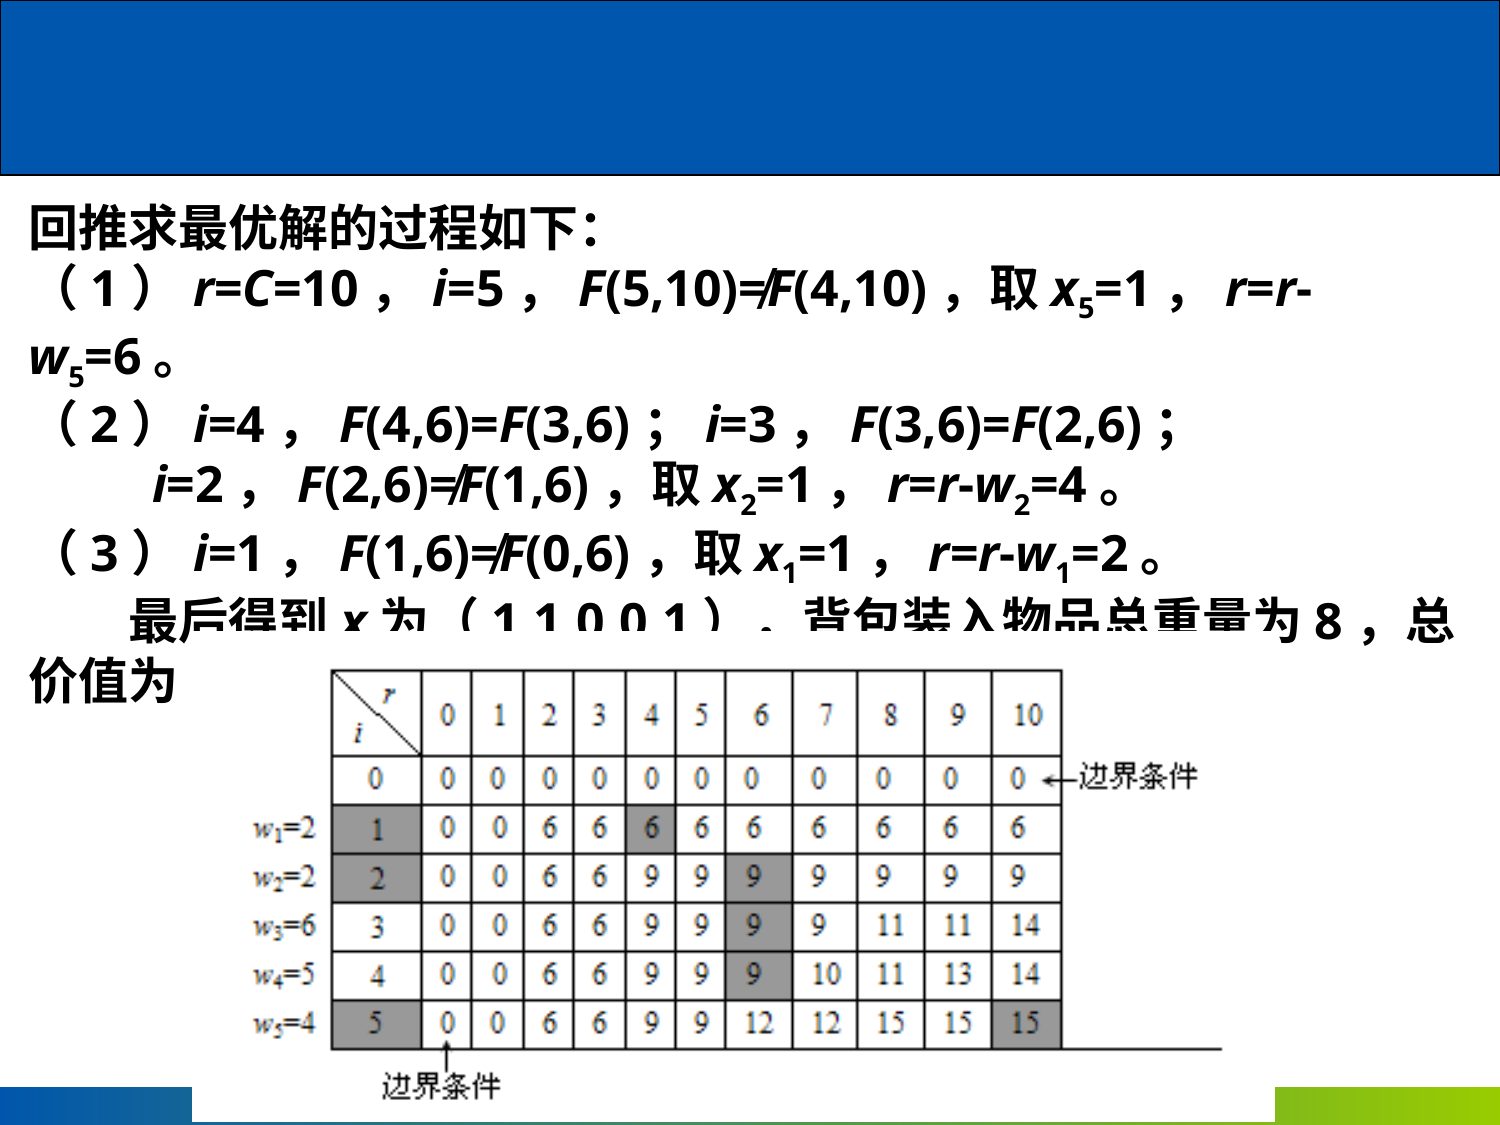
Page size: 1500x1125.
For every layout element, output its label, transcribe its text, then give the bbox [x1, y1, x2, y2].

text_box 回推求最优解的过程如下： （1）r=C=10，i=5，F(5,10)≠F(4,10)，取x5=1，r=r-w5=6。 （2）i=4，F(4,6)=F(3,6)；i=3，F(3,6)=F(2,6)； i=2，F(2,6)≠F(1,6)，取x2=1，r=r-w2=4。 （3）i=1，F(1,6)≠F(0,6)，取x1=1，r=r-w1=2。 最后得到x为（1,1,0,0,1），背包装入物品总重量为8，总价值为15，图中阴影部分表示满足F(i,r)≠F(i-1,r)条件。 [14, 188, 1494, 717]
picture [192, 631, 1275, 1123]
